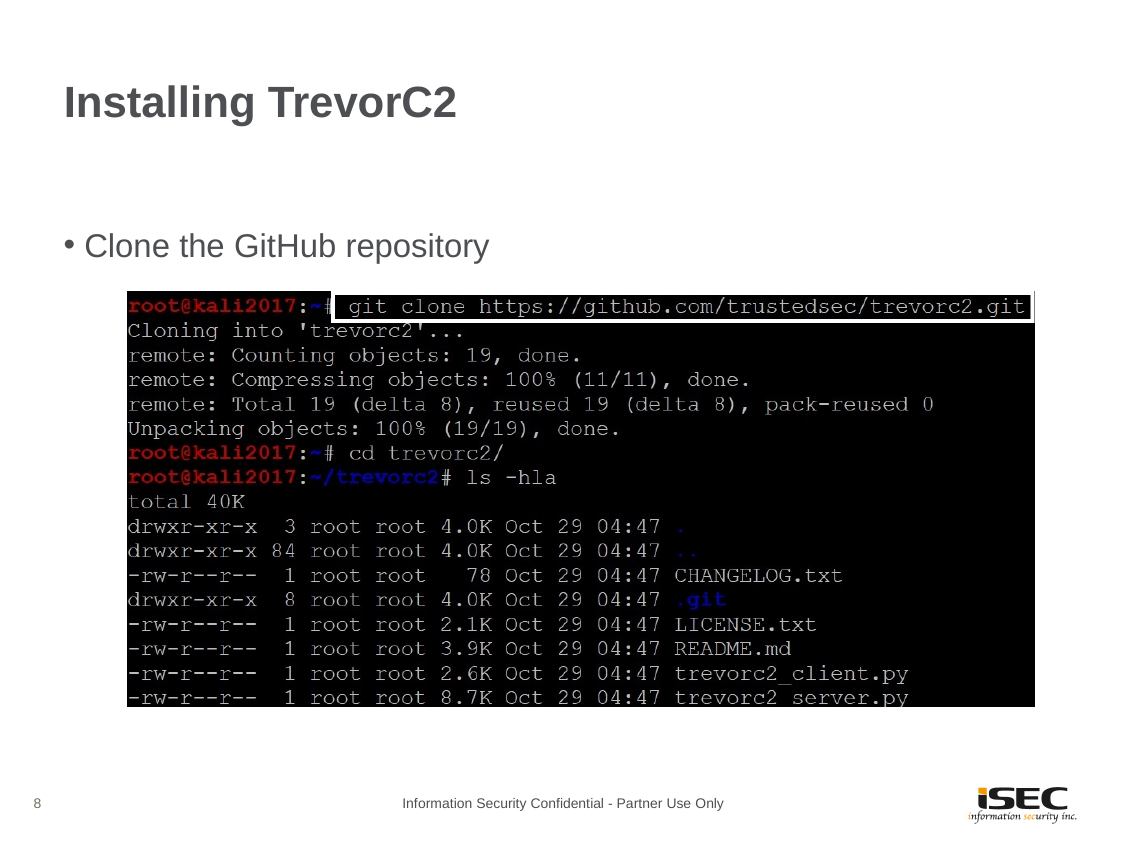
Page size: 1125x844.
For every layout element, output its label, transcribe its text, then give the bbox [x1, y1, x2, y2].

picture [127, 291, 1036, 707]
title Installing TrevorC2 [48, 47, 1079, 153]
slide_number 8 [0, 780, 57, 826]
list Clone the GitHub repository [48, 217, 1079, 757]
picture [966, 777, 1079, 829]
